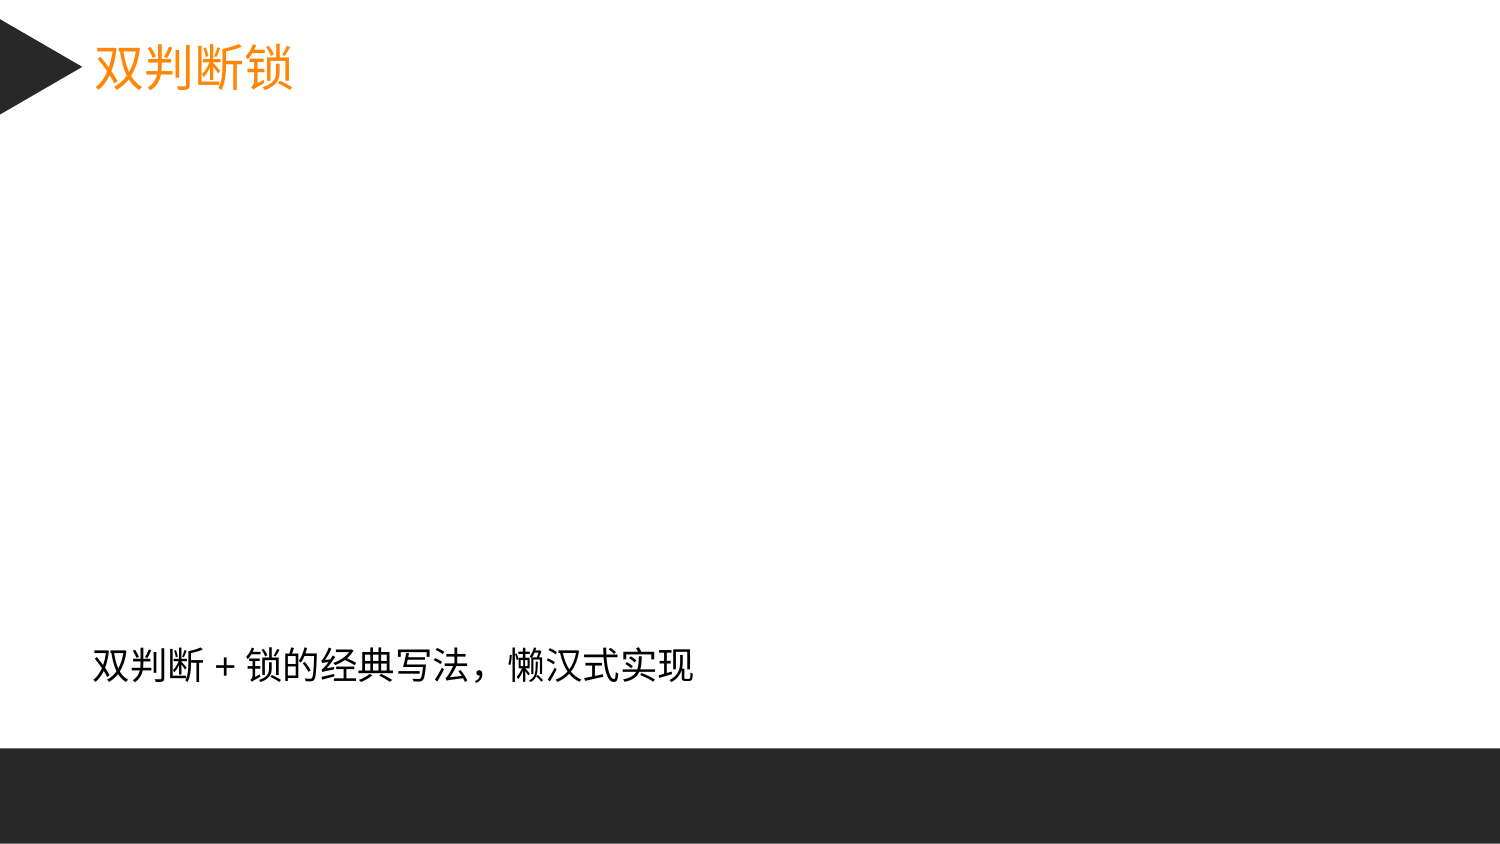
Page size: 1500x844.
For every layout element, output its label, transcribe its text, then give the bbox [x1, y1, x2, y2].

text_box 双判断锁 [79, 29, 310, 104]
text_box [0, 19, 83, 115]
text_box [0, 748, 1500, 844]
text_box 双判断+锁的经典写法，懒汉式实现 [78, 634, 1230, 695]
